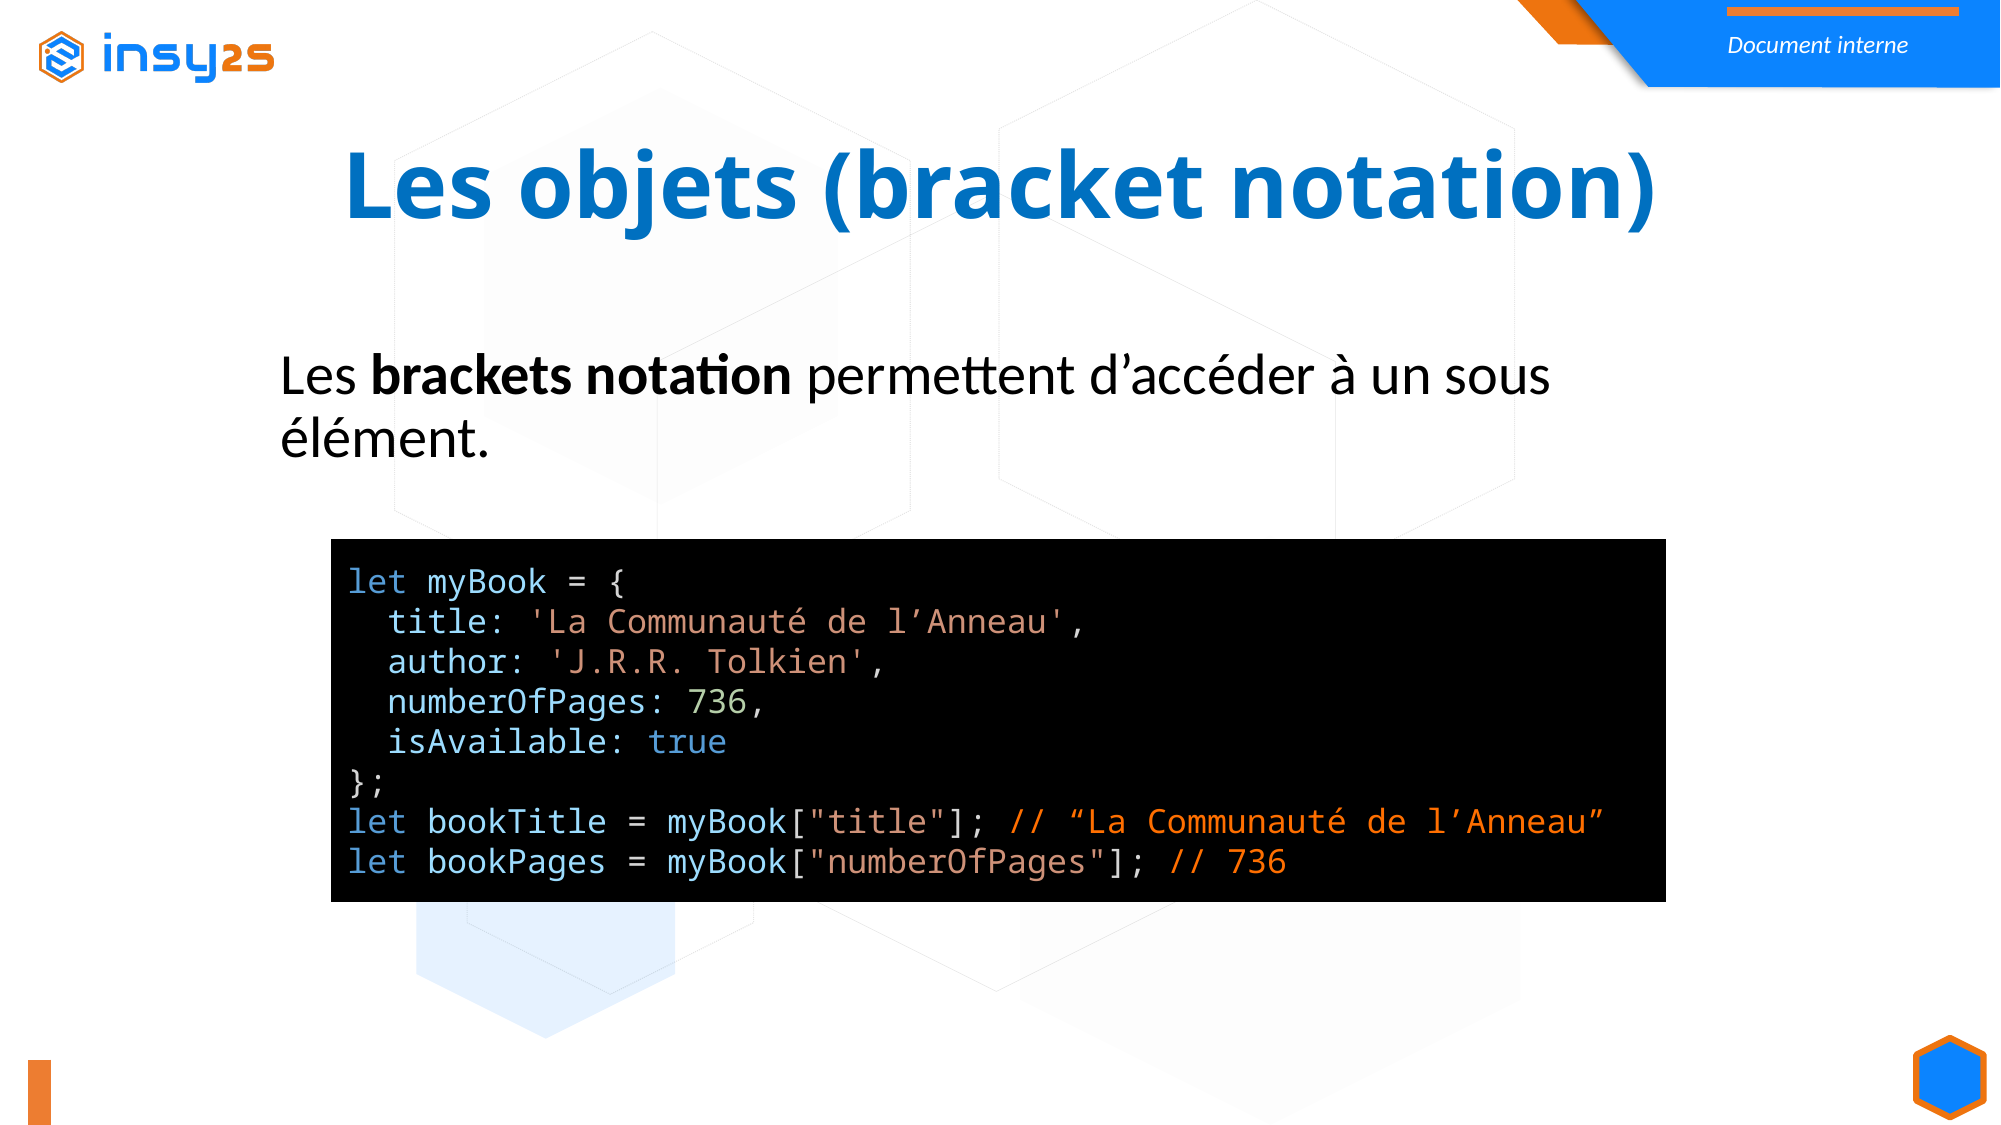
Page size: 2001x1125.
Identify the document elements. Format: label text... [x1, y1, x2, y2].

text_box let myBook = { title: 'La Communauté de l’Anneau', author: 'J.R.R. Tolkien', numberOfPages: 736, isAvailable: true }; let bookTitle = myBook["title"]; // “La Communauté de l’Anneau” let bookPages = myBook["numberOfPages"]; // 736 [331, 539, 1666, 902]
list Les brackets notation permettent d’accéder à un sous élément. [265, 336, 1734, 1025]
title Les objets (bracket notation) [228, 74, 1772, 304]
picture [39, 31, 274, 83]
